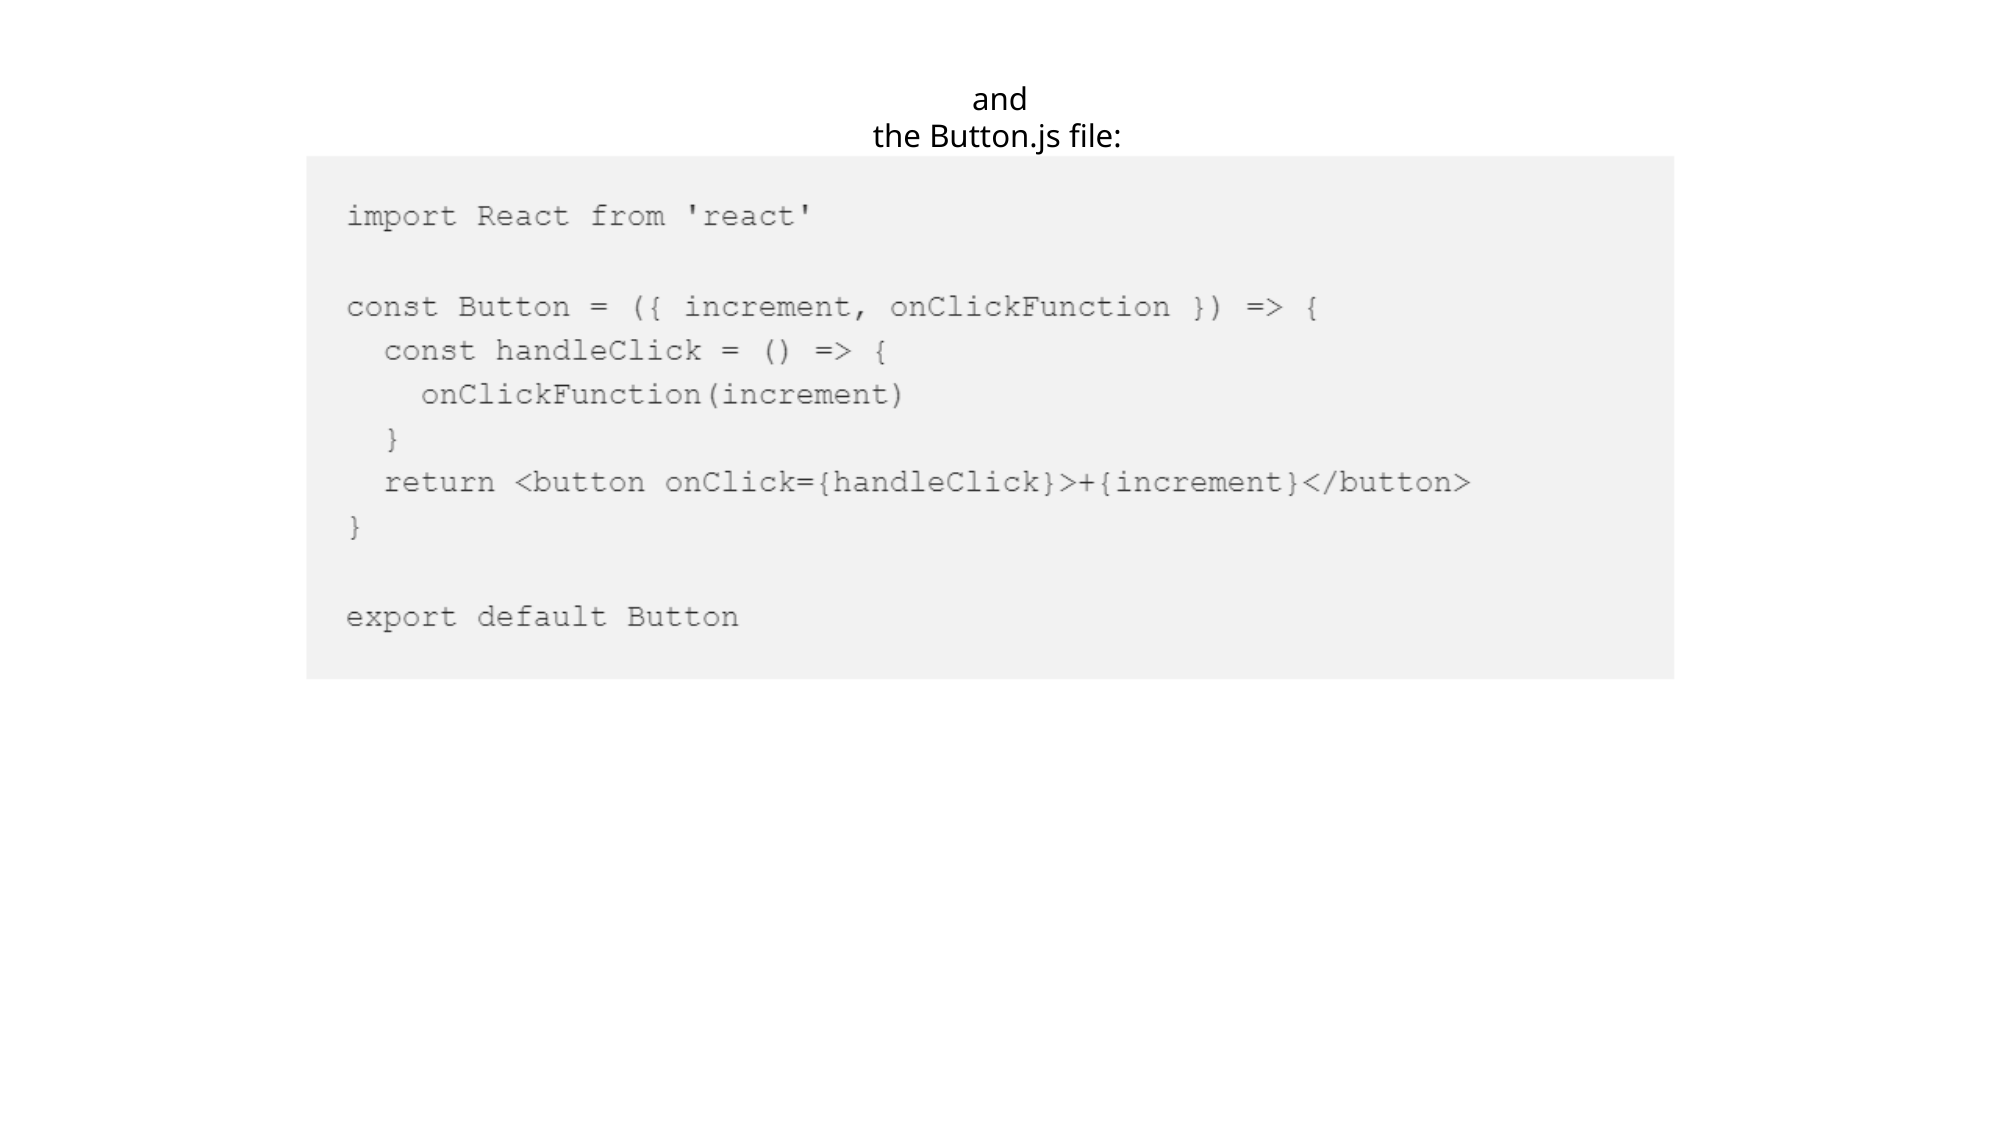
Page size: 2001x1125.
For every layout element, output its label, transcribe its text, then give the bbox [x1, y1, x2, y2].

title and the Button.js file: [848, 22, 1152, 147]
picture [299, 147, 1701, 695]
